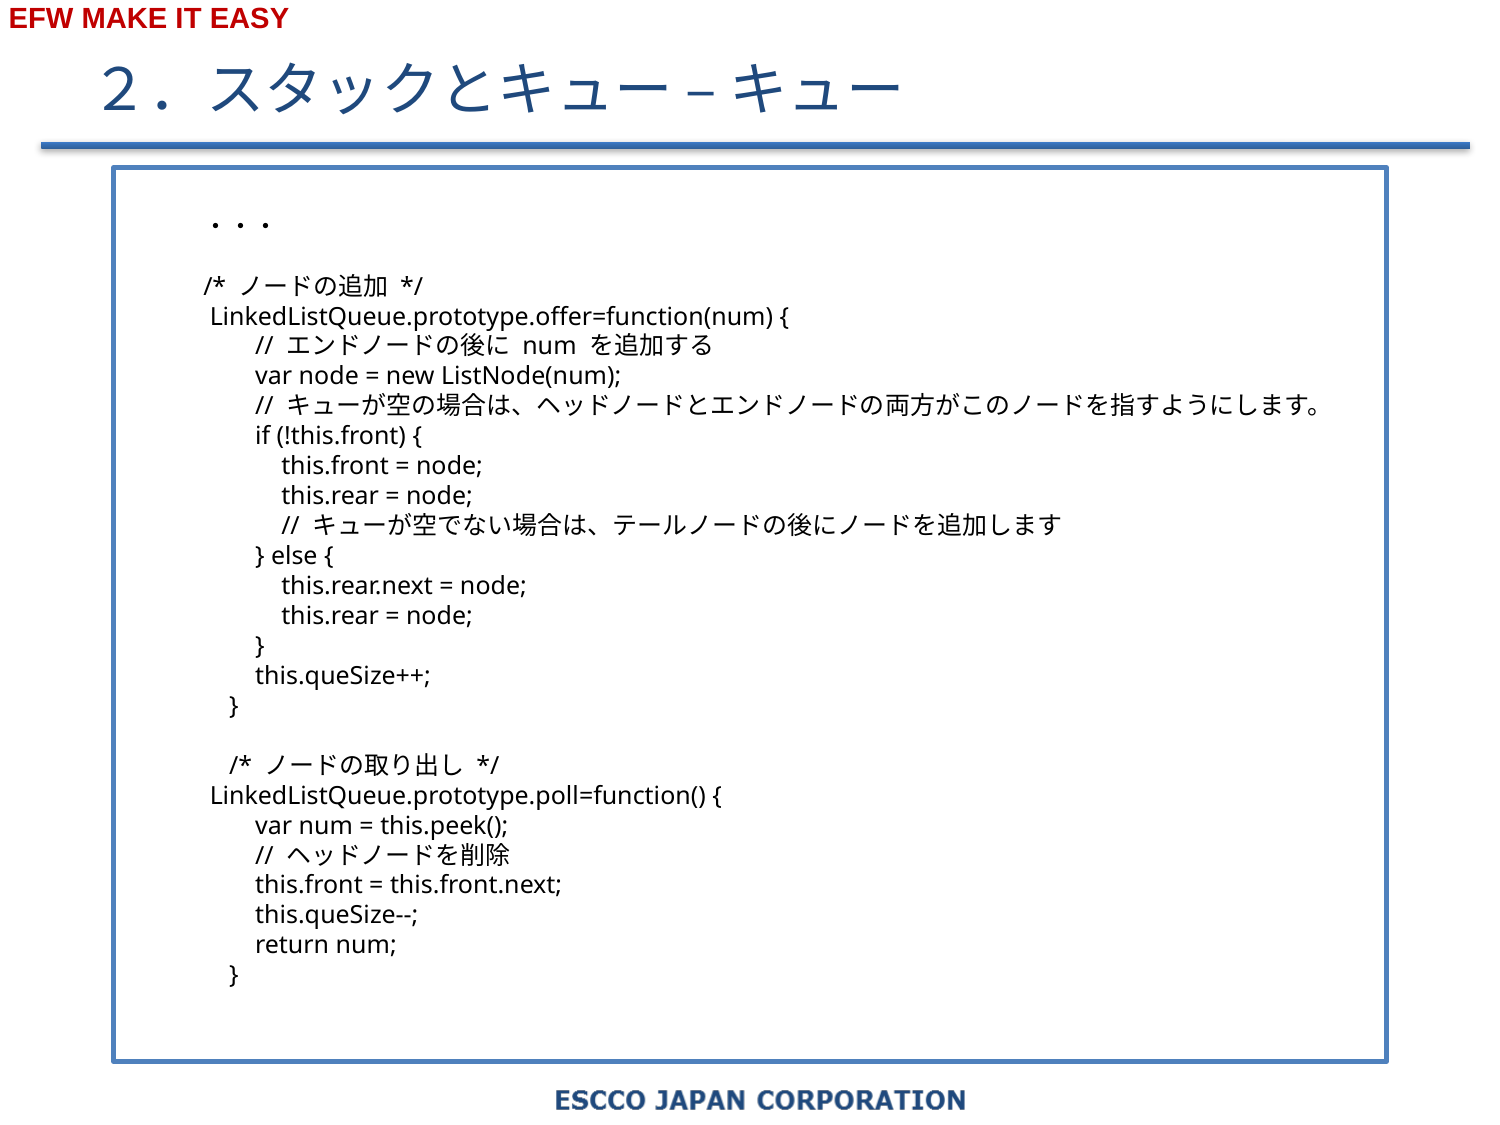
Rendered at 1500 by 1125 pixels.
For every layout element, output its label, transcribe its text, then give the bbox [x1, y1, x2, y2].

text_box ・・・ /* ノードの追加 */ LinkedListQueue.prototype.offer=function(num) { // エンドノードの後に​​ num を追加する var node = new ListNode(num); // キューが空の場合は、ヘッドノードとエンドノードの両方がこのノードを指すようにします。 if (!this.front) { this.front = node; this.rear = node; // キューが空でない場合は、テールノードの後に​​ノードを追加します } else { this.rear.next = node; this.rear = node; } this.queSize++; } /* ノードの取り出し */ LinkedListQueue.prototype.poll=function() { var num = this.peek(); // ヘッドノードを削除 this.front = this.front.next; this.queSize--; return num; } [111, 165, 1389, 1064]
title ２．スタックとキュー – キュー [75, 45, 1425, 138]
picture [523, 1069, 999, 1125]
